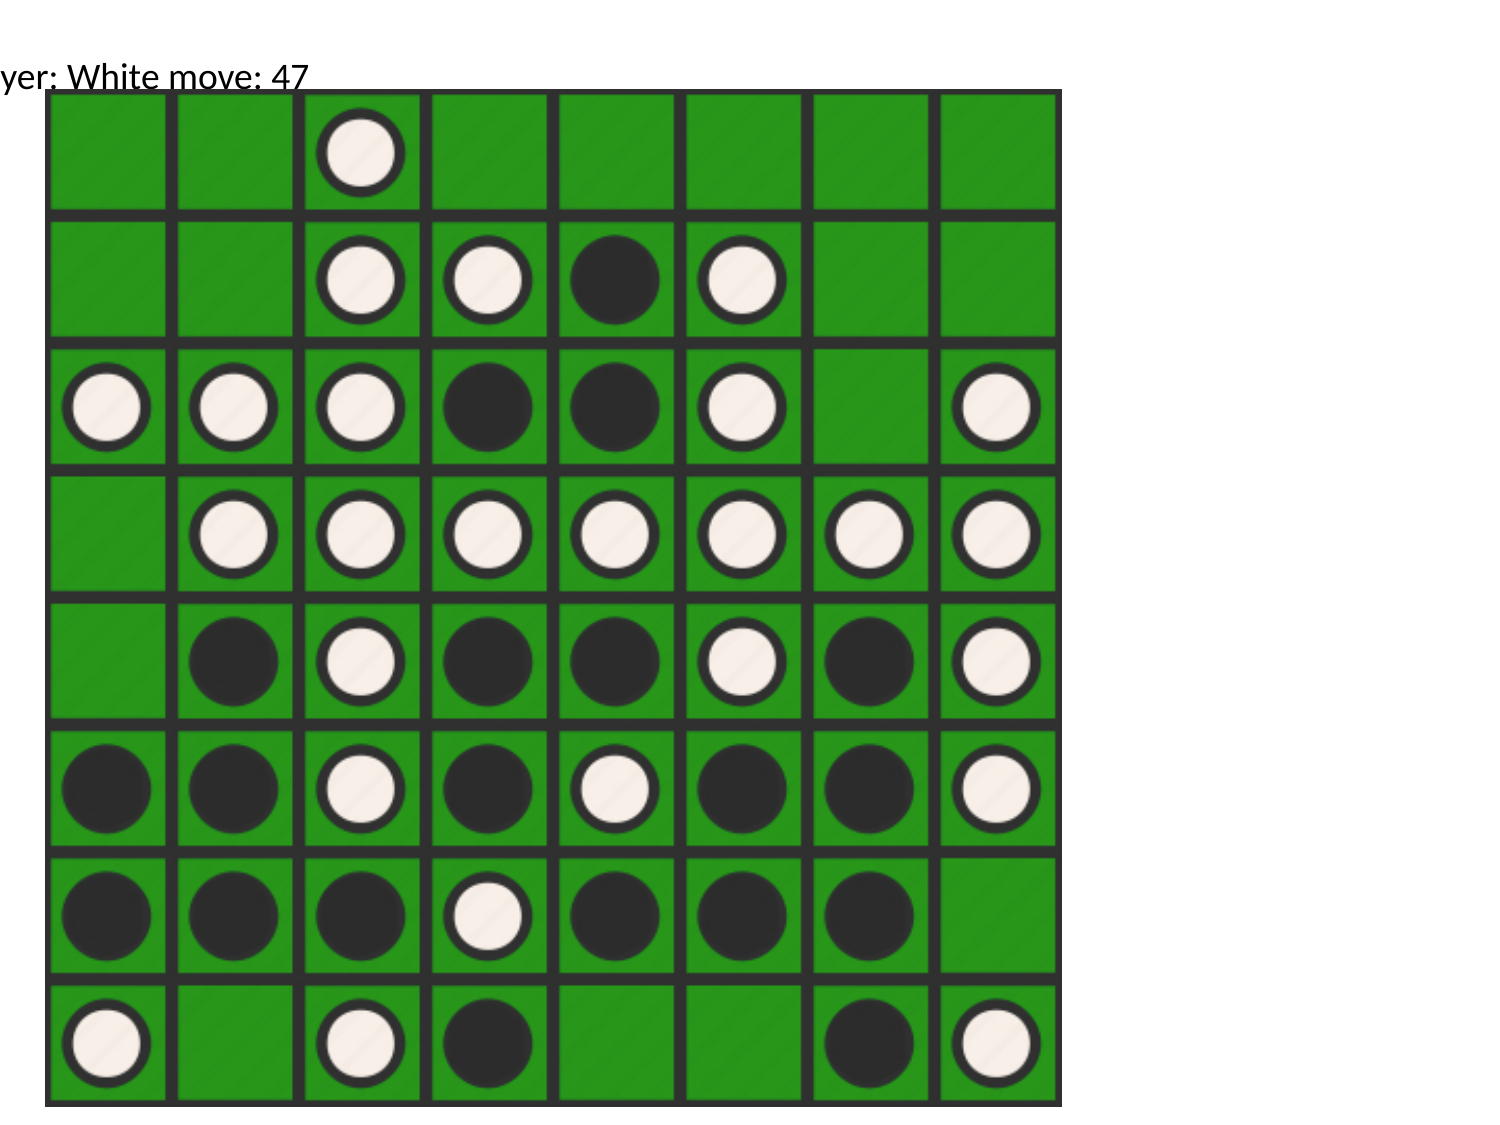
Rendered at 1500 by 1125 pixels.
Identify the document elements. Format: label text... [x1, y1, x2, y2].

picture [44, 89, 1062, 1107]
text_box turn: 42 player: White move: 47 [0, 44, 325, 105]
